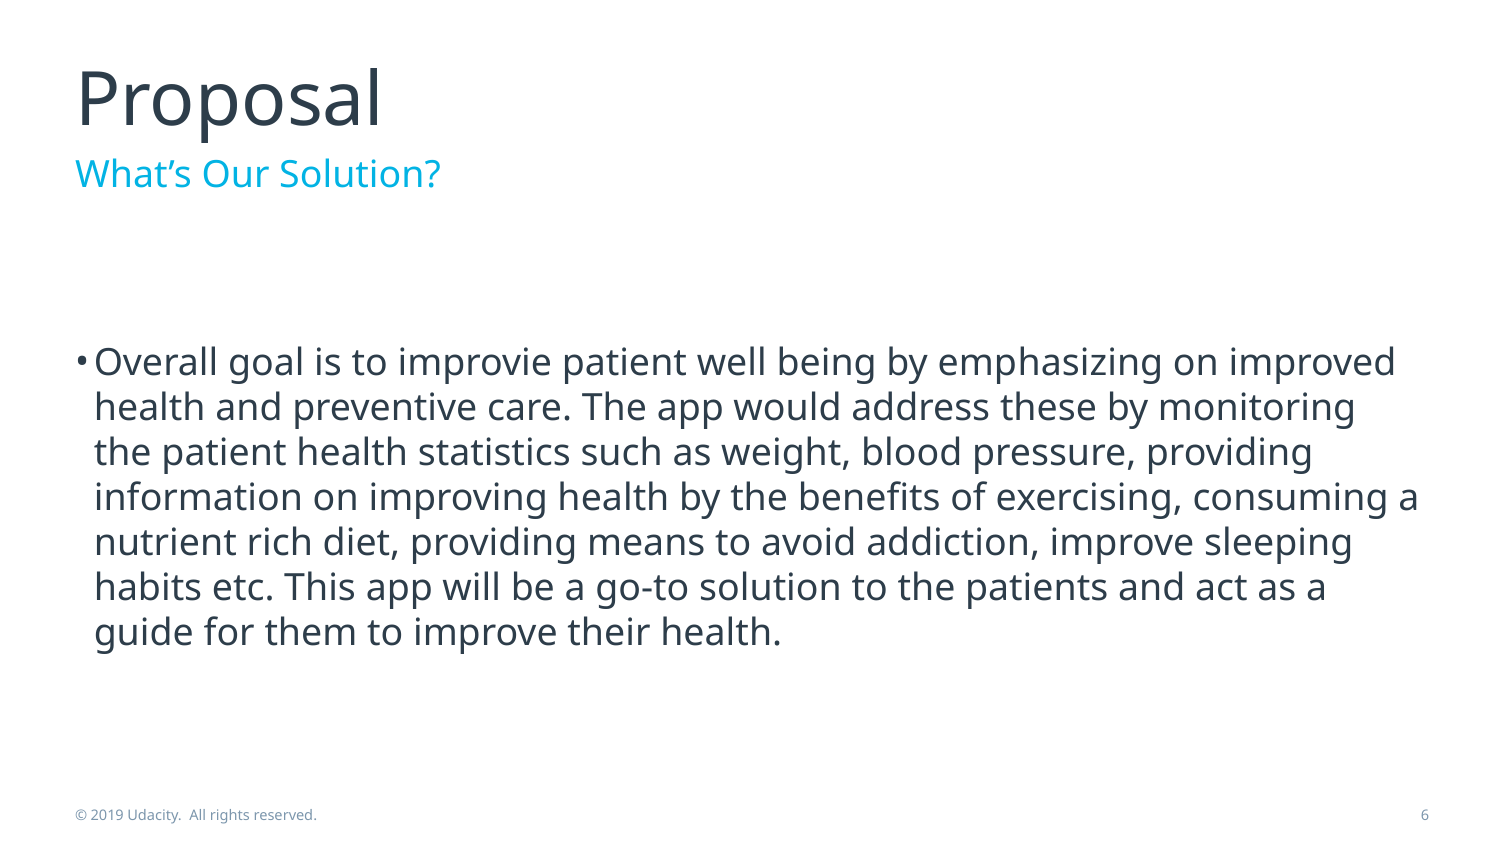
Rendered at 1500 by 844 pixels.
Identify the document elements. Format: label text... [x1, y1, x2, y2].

list What’s Our Solution? [75, 150, 1425, 201]
list © 2019 Udacity. All rights reserved. [75, 806, 725, 826]
slide_number 6 [1416, 806, 1434, 826]
list Overall goal is to improvie patient well being by emphasizing on improved health and preventive care. The app would address these by monitoring the patient health statistics such as weight, blood pressure, providing information on improving health by the benefits of exercising, consuming a nutrient rich diet, providing means to avoid addiction, improve sleeping habits etc. This app will be a go-to solution to the patients and act as a guide for them to improve their health. [75, 231, 1425, 700]
title Proposal [75, 50, 1425, 148]
